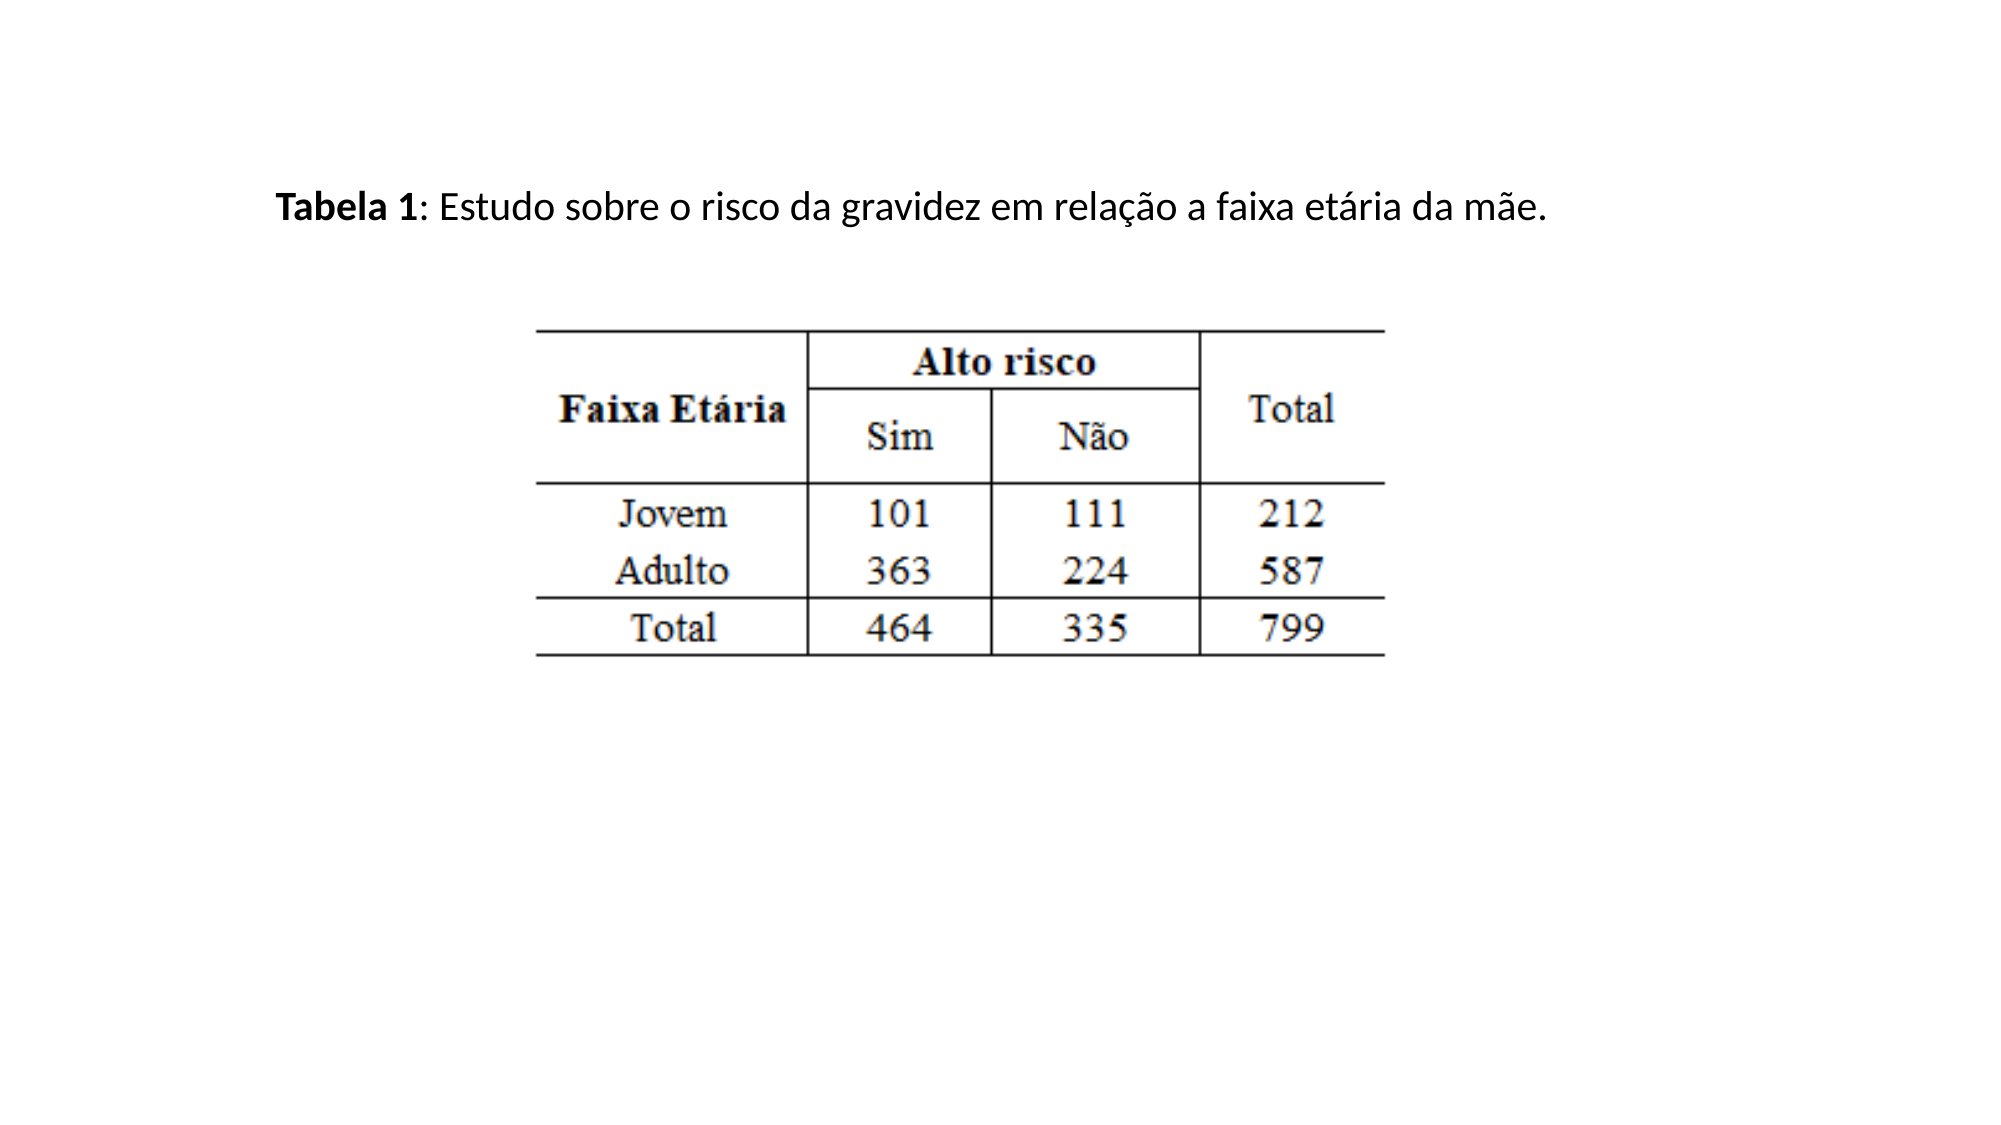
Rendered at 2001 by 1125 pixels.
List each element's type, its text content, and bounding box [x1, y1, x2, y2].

text_box Tabela 1: Estudo sobre o risco da gravidez em relação a faixa etária da mãe. [260, 171, 1709, 237]
picture [522, 311, 1403, 677]
